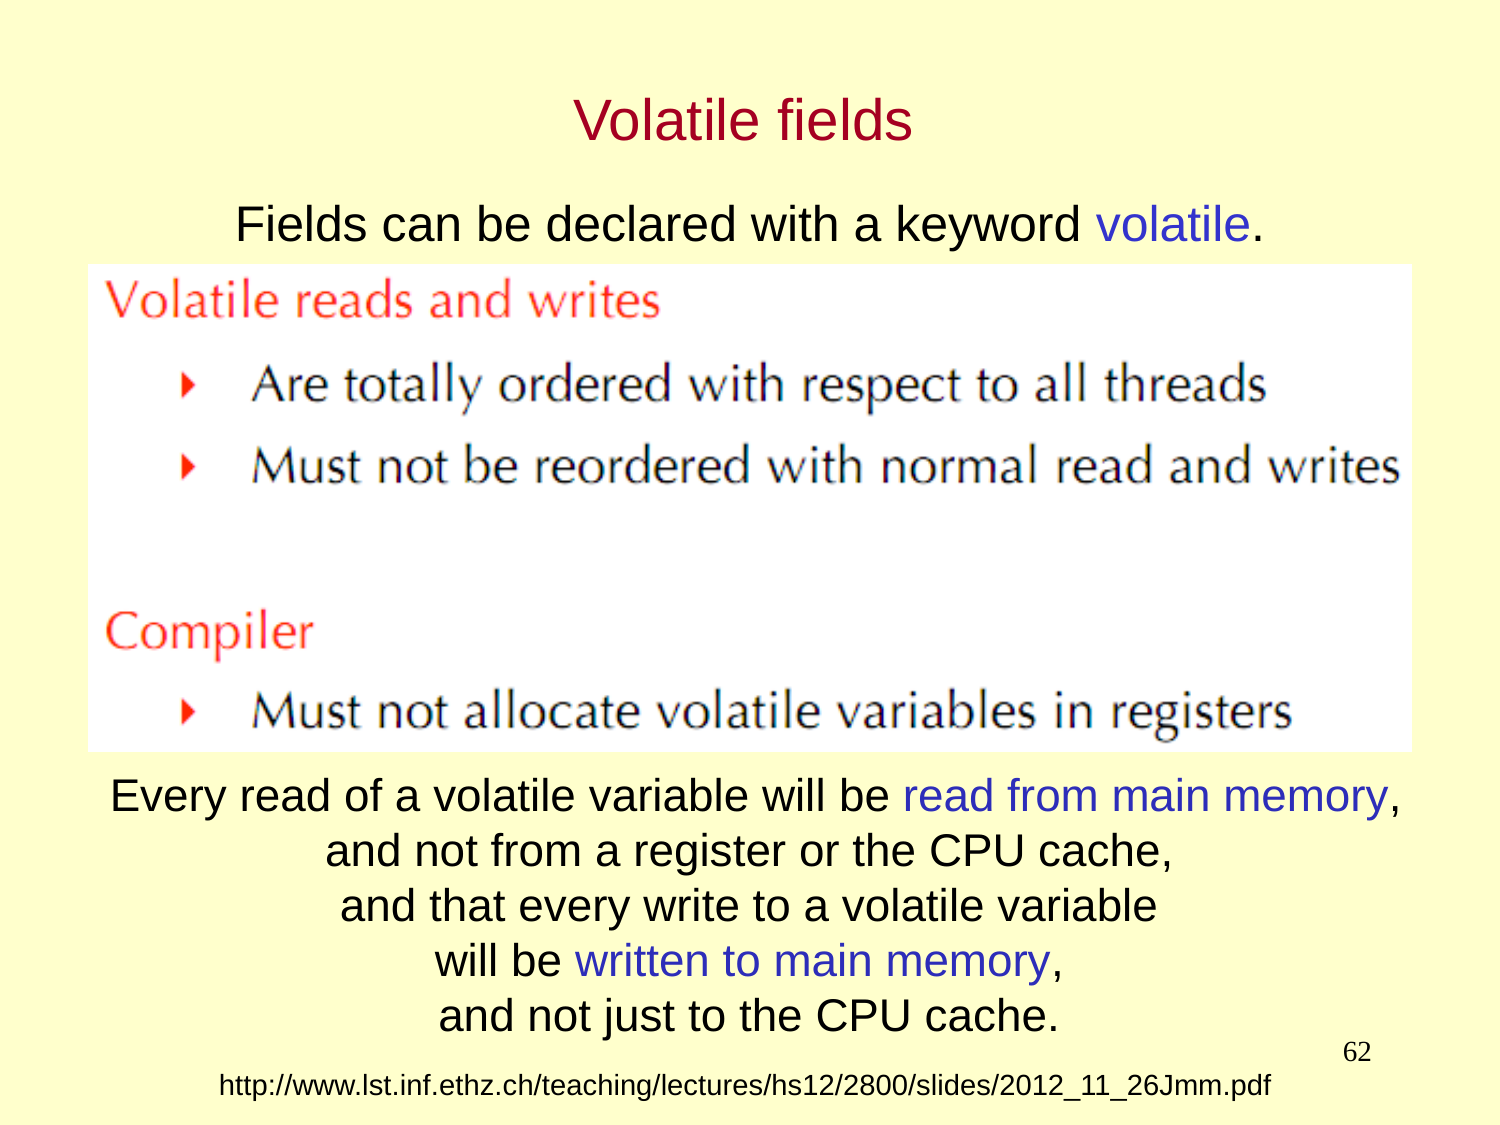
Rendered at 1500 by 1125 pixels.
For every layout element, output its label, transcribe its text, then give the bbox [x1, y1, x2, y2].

text_box Volatile fields [74, 75, 1413, 160]
picture [88, 264, 1412, 752]
text_box Fields can be declared with a keyword volatile. [74, 184, 1425, 260]
text_box Every read of a volatile variable will be read from main memory, and not from a register or the CPU cache, and that every write to a volatile variable will be written to main memory, and not just to the CPU cache. [70, 758, 1442, 1049]
text_box http://www.lst.inf.ethz.ch/teaching/lectures/hs12/2800/slides/2012_11_26Jmm.pdf [204, 1058, 1288, 1109]
slide_number 62 [1074, 1049, 1388, 1101]
